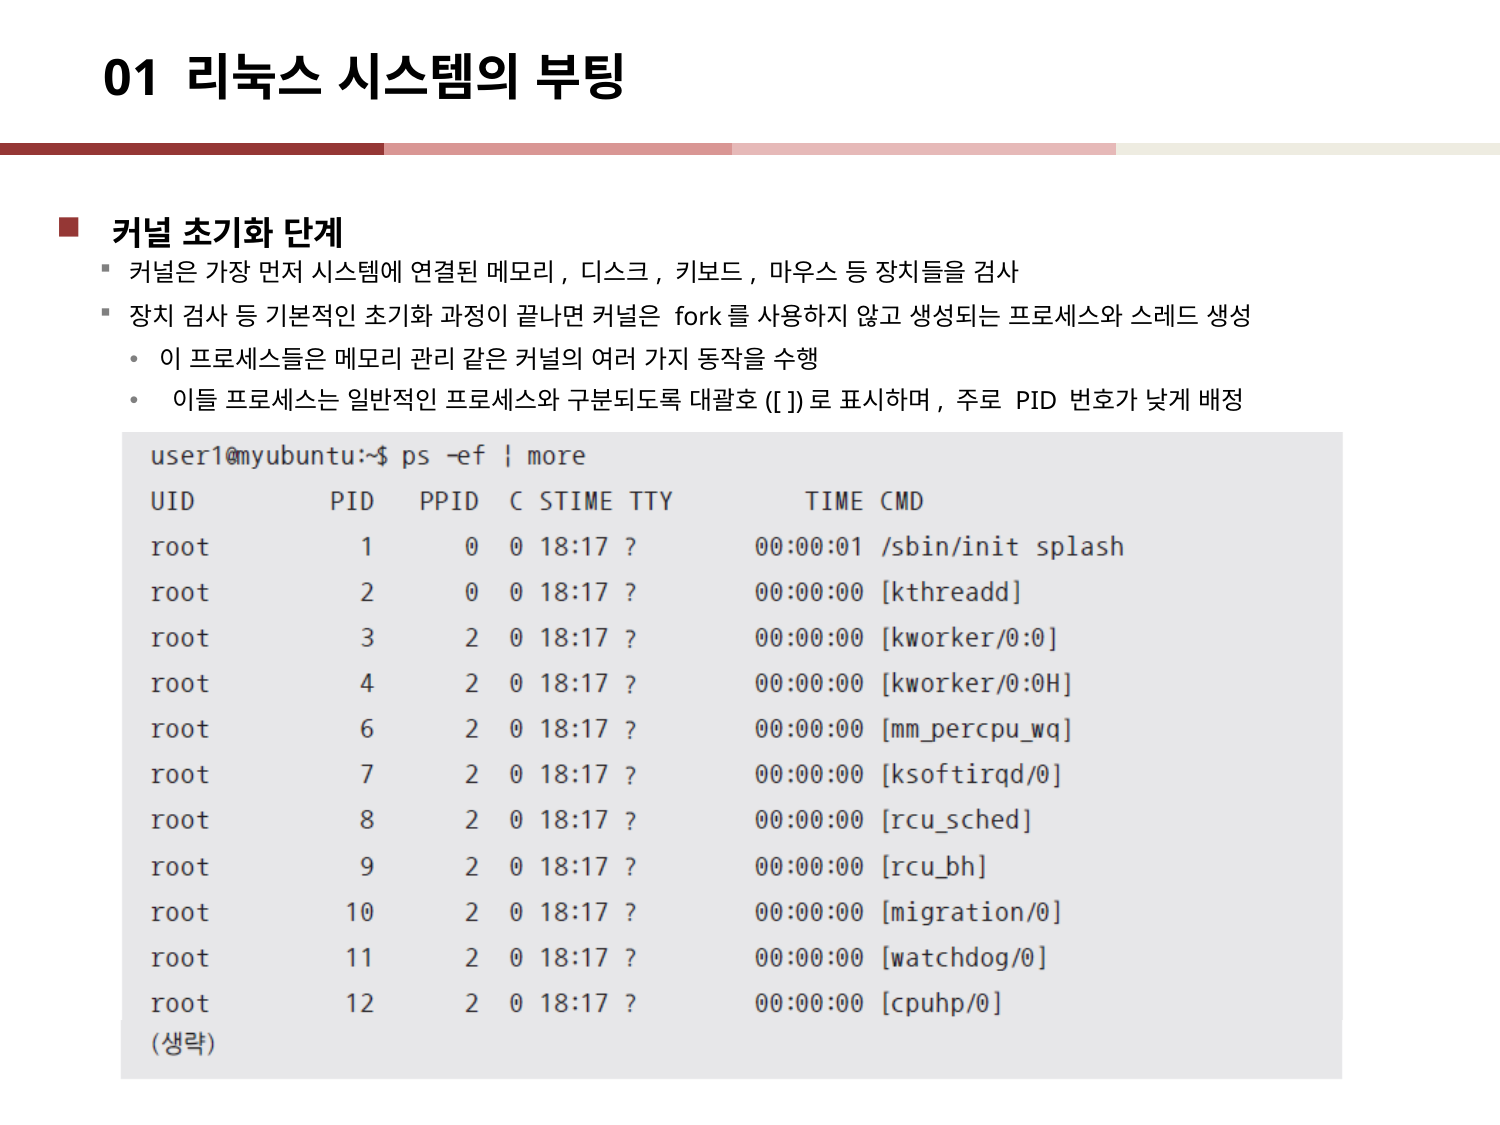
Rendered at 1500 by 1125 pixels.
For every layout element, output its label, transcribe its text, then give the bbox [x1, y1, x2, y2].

title 01 리눅스 시스템의 부팅 [88, 30, 1330, 121]
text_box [114, 432, 1353, 1085]
list 커널 초기화 단계 커널은 가장 먼저 시스템에 연결된 메모리, 디스크, 키보드, 마우스 등 장치들을 검사 장치 검사 등 기본적인 초기화 과정이 끝나면 커널은 fork를 사용하지 않고 생성되는 프로세스와 스레드 생성 이 프로세스들은 메모리 관리 같은 커널의 여러 가지 동작을 수행 이들 프로세스는 일반적인 프로세스와 구분되도록 대괄호([ ])로 표시하며, 주로 PID 번호가 낮게 배정 [41, 184, 1389, 1071]
